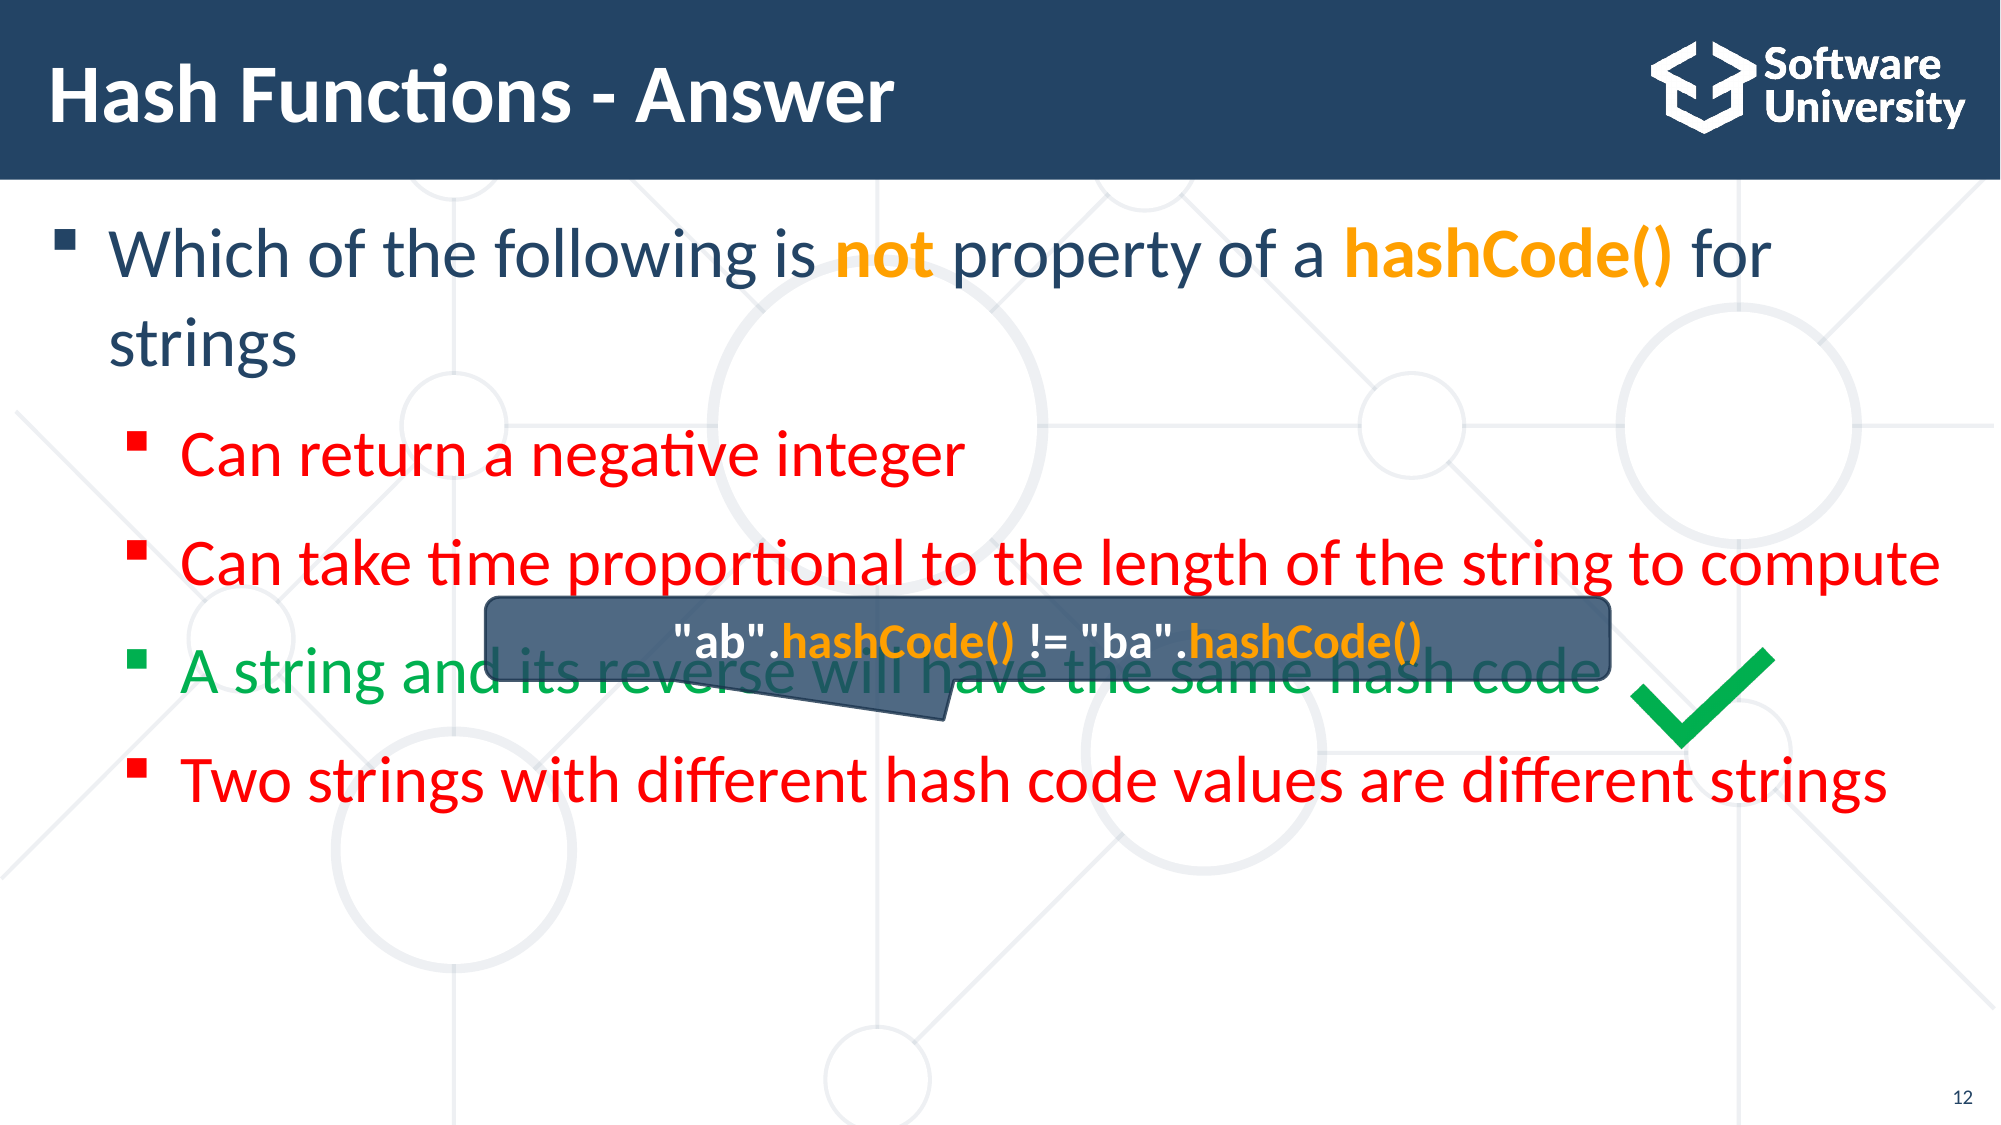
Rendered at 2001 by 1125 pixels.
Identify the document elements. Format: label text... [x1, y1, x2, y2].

title Hash Functions - Answer [31, 16, 1625, 162]
picture [1651, 41, 1966, 134]
list Which of the following is not property of a hashCode() for strings Can return a negative integer Can take time proportional to the length of the string to compute A string and its reverse will have the same hash code Two strings with different hash code values are different strings [31, 196, 1970, 1104]
slide_number 12 [1927, 1067, 1989, 1117]
text_box "ab".hashCode() != "ba".hashCode() [483, 595, 1613, 723]
picture [1627, 622, 1778, 773]
